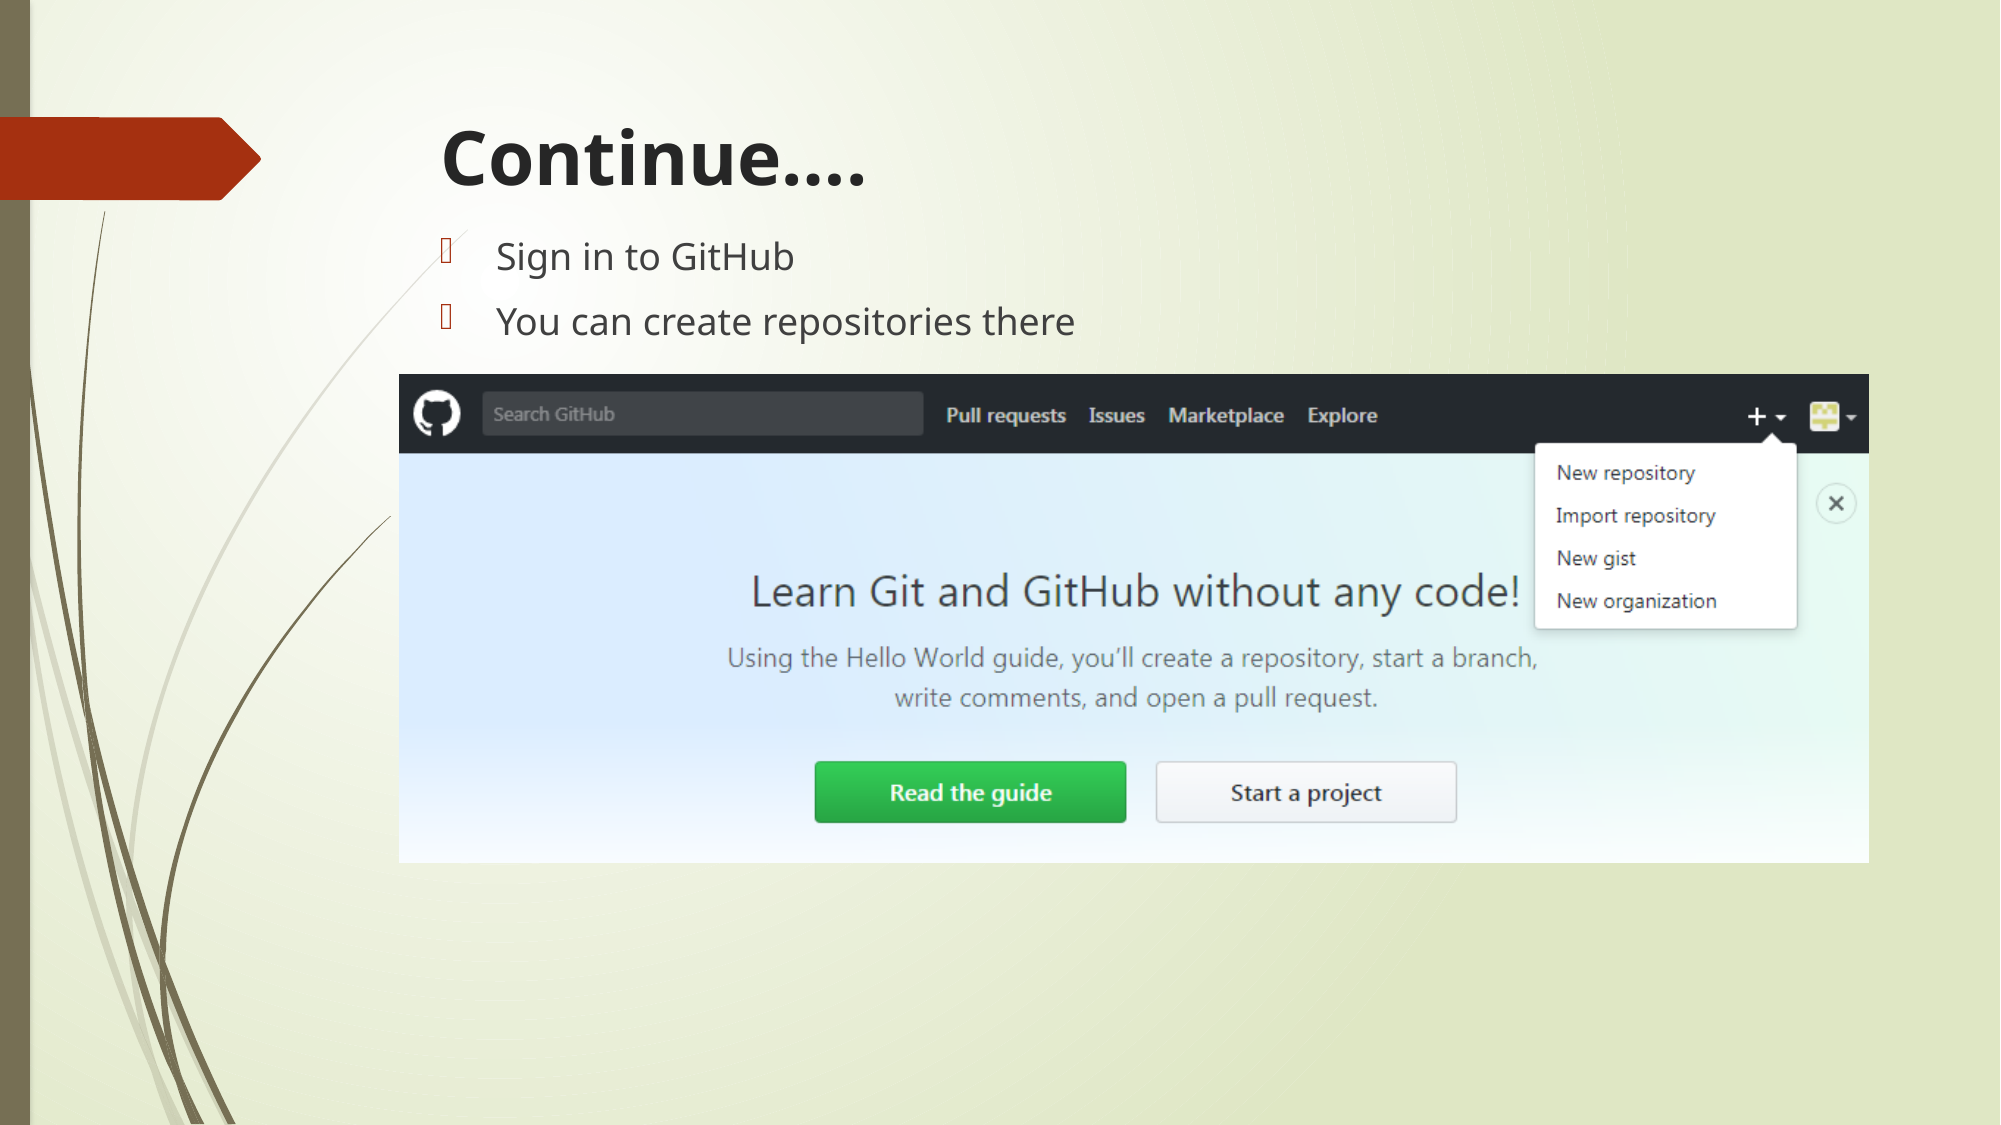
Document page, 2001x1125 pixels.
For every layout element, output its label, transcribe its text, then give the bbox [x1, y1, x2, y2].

list Sign in to GitHub You can create repositories there [424, 224, 1888, 970]
title Continue…. [425, 102, 1888, 224]
picture [399, 374, 1870, 863]
